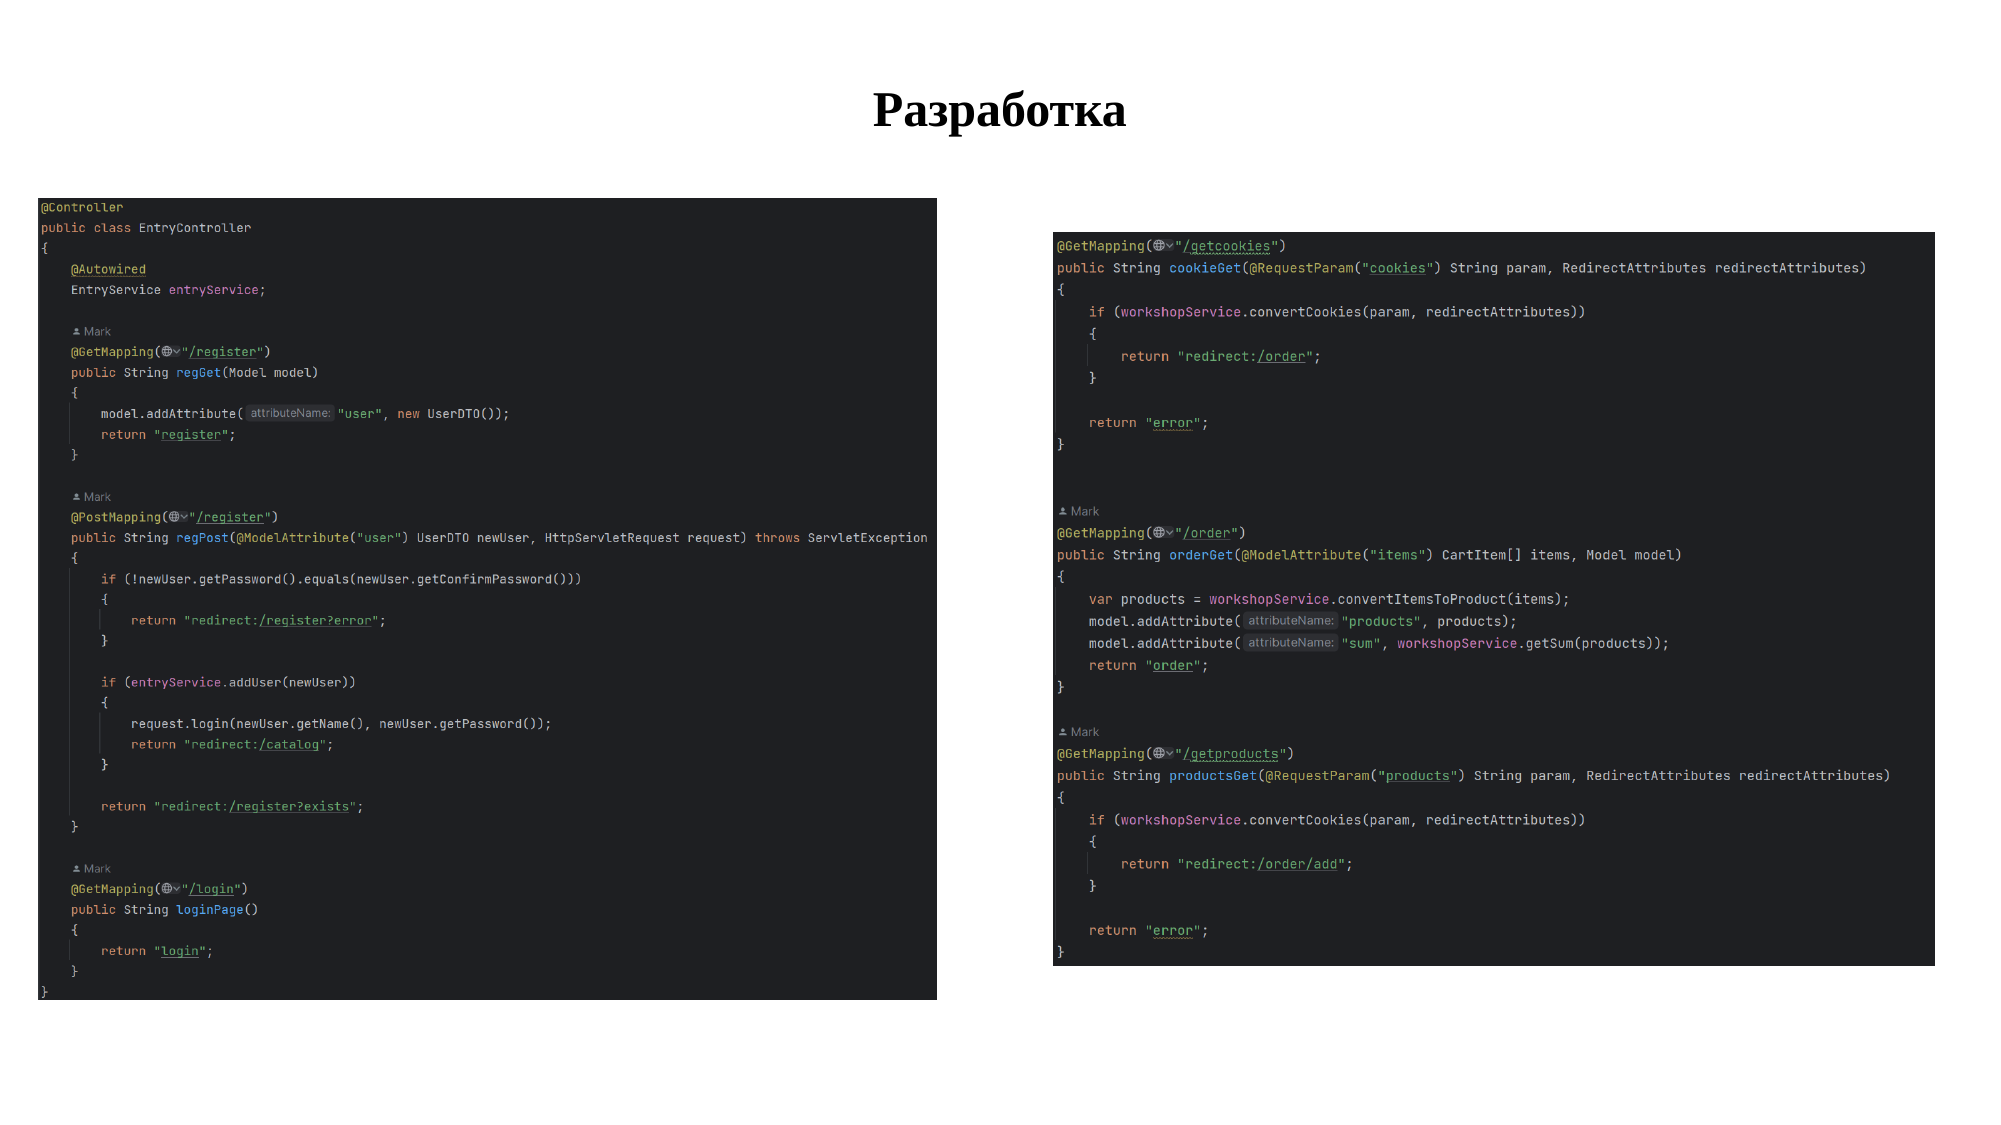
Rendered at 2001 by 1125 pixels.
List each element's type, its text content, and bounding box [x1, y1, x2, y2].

text_box Разработка [137, 59, 1863, 160]
picture [38, 198, 937, 1000]
picture [1053, 232, 1935, 966]
